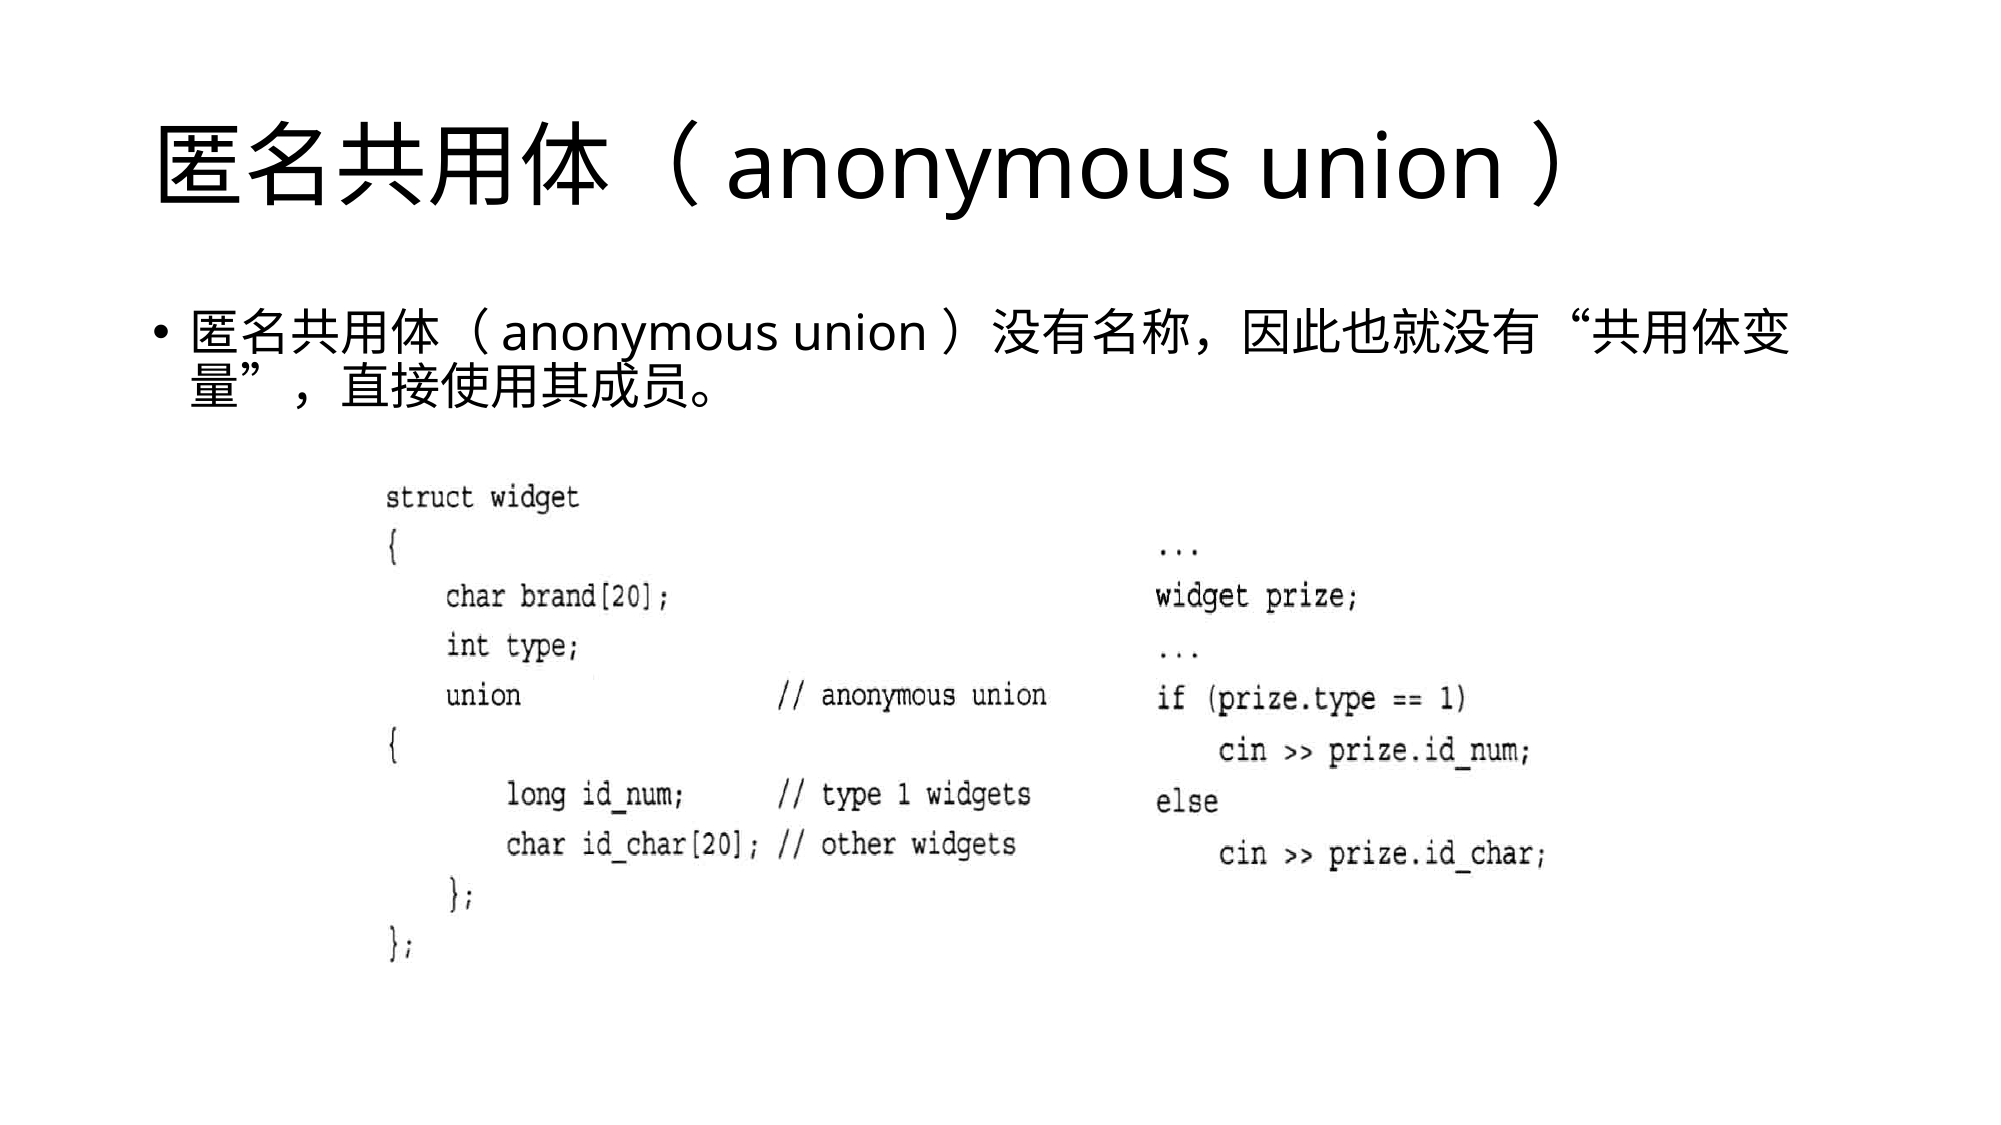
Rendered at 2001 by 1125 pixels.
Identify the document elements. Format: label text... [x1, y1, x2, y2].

picture [355, 478, 1070, 979]
picture [1128, 537, 1586, 884]
list 匿名共用体（anonymous union）没有名称，因此也就没有“共用体变量”，直接使用其成员。 [137, 299, 1863, 1014]
title 匿名共用体（anonymous union） [137, 59, 1863, 278]
